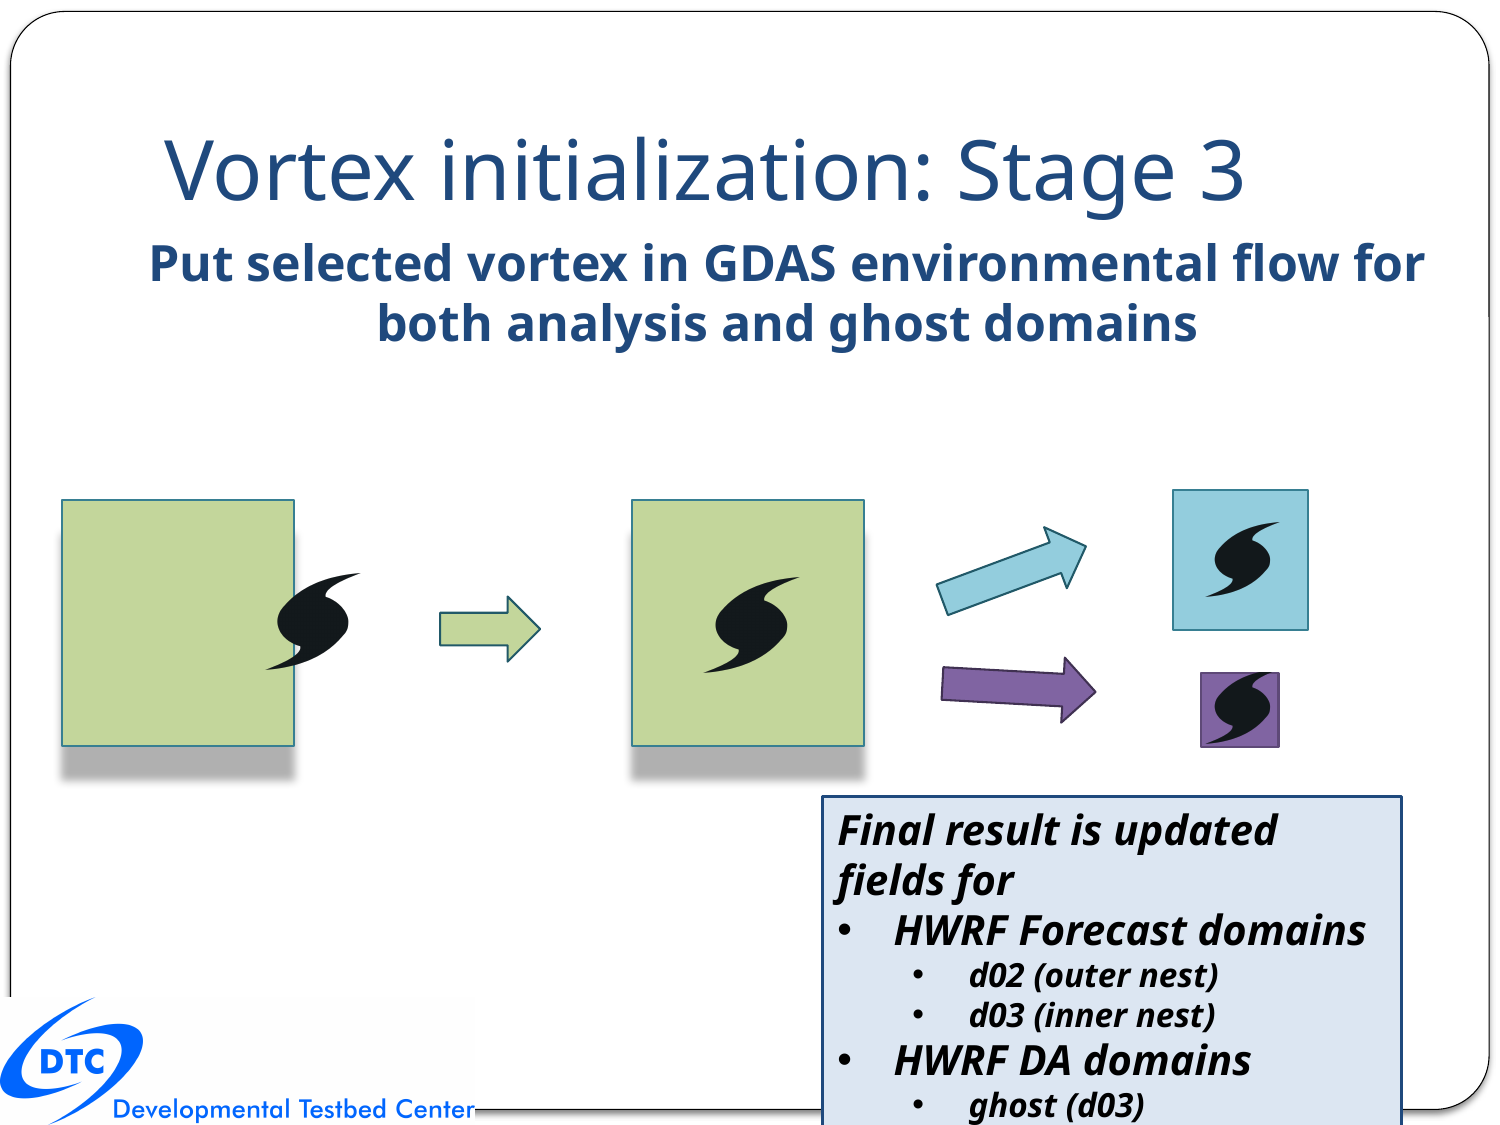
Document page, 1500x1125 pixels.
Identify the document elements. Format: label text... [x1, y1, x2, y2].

picture [0, 997, 476, 1125]
text_box [1172, 489, 1309, 631]
picture [1204, 672, 1280, 745]
picture [1204, 521, 1280, 597]
title Vortex initialization: Stage 3 [150, 45, 1425, 223]
picture [265, 573, 362, 670]
text_box [940, 656, 1097, 724]
text_box [631, 499, 865, 747]
text_box [61, 499, 295, 747]
text_box Put selected vortex in GDAS environmental flow for both analysis and ghost domains [113, 223, 1462, 359]
text_box [935, 526, 1087, 617]
text_box Final result is updated fields for HWRF Forecast domains d02 (outer nest) d03 (inner nest) HWRF DA domains ghost (d03) ghost parent (d02) [822, 796, 1402, 1125]
picture [703, 576, 800, 673]
text_box [439, 595, 541, 663]
